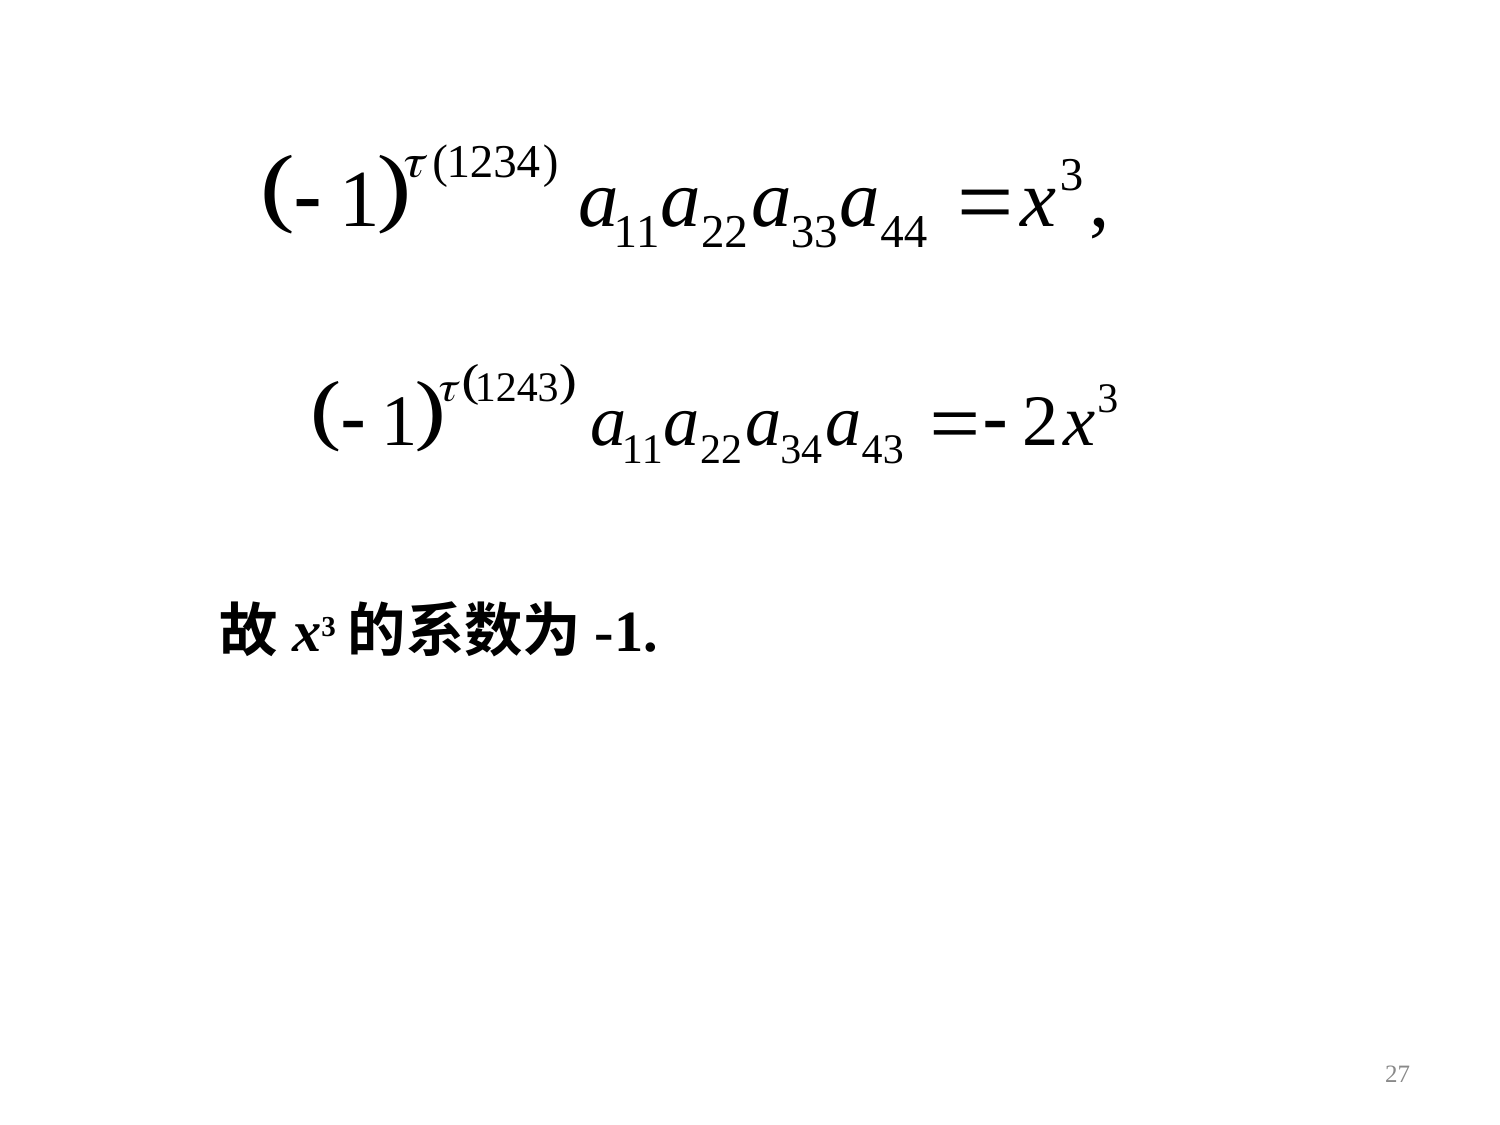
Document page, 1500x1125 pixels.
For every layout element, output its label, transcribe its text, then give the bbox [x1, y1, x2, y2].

text_box 故x3的系数为-1. [219, 593, 659, 664]
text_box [251, 124, 1124, 274]
slide_number 27 [1074, 1042, 1425, 1103]
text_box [302, 354, 1131, 488]
